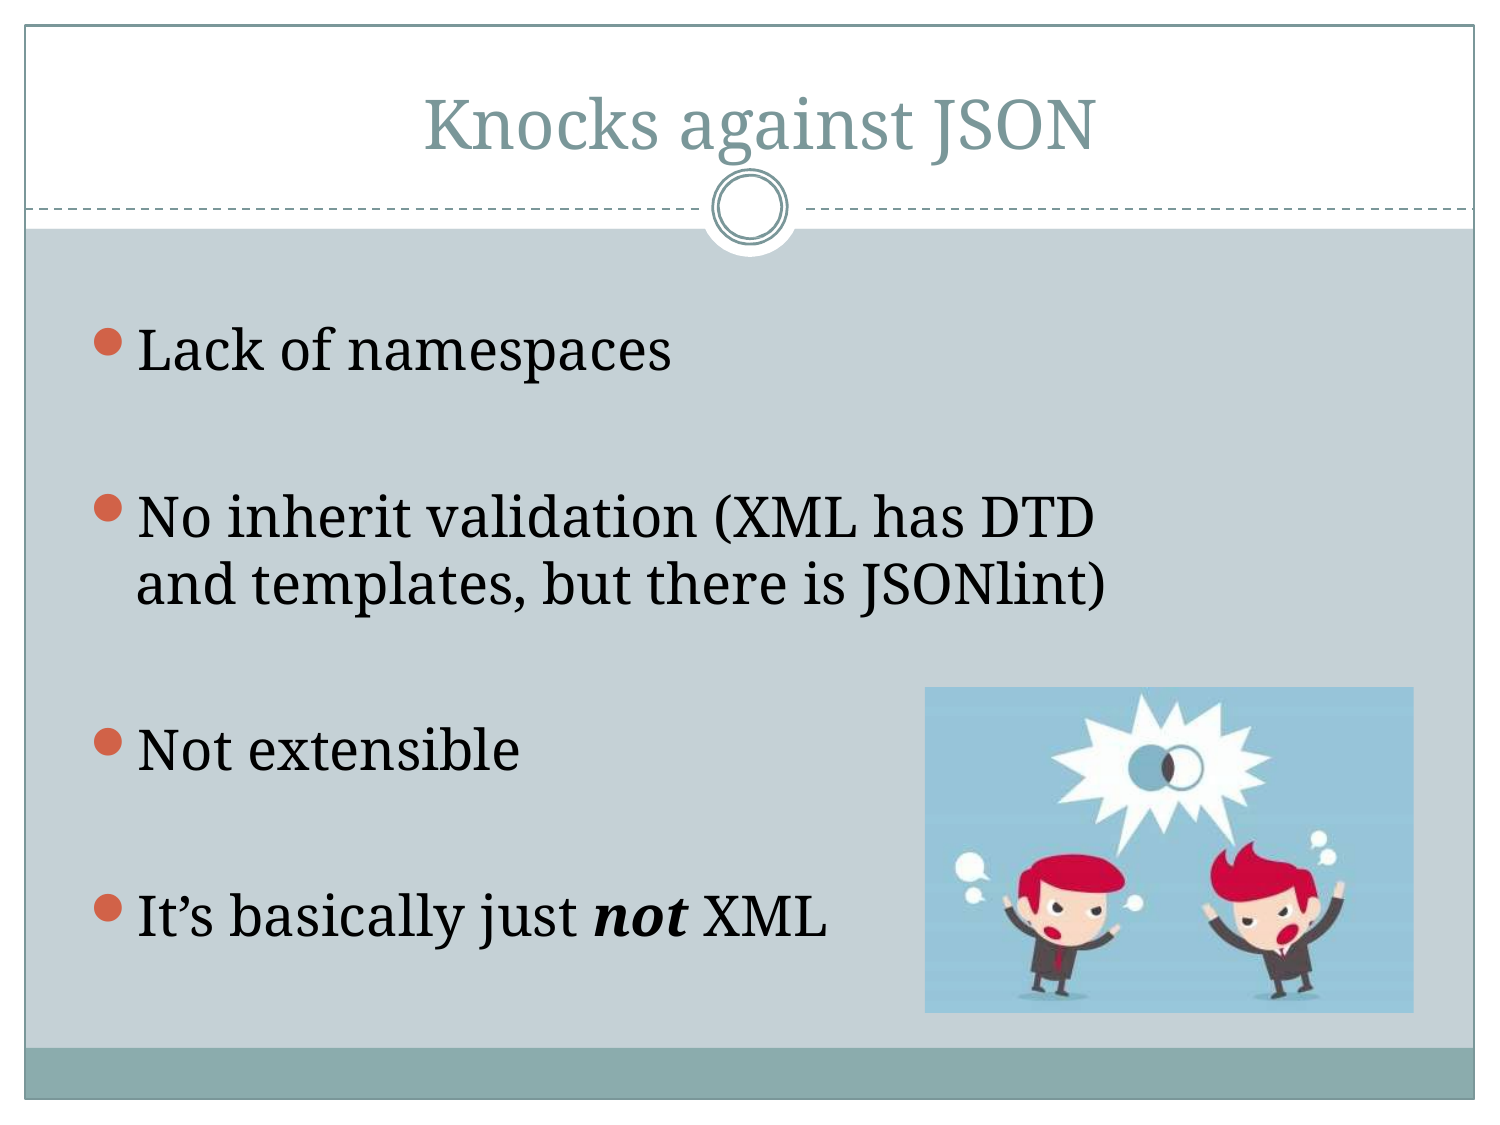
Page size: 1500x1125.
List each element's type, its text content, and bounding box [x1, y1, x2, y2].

text_box [924, 687, 1414, 1013]
title Knocks against JSON [62, 80, 1438, 269]
text_box Lack of namespaces No inherit validation (XML has DTD and templates, but there is JSONlint) Not extensible It’s basically just not XML [87, 314, 1155, 948]
